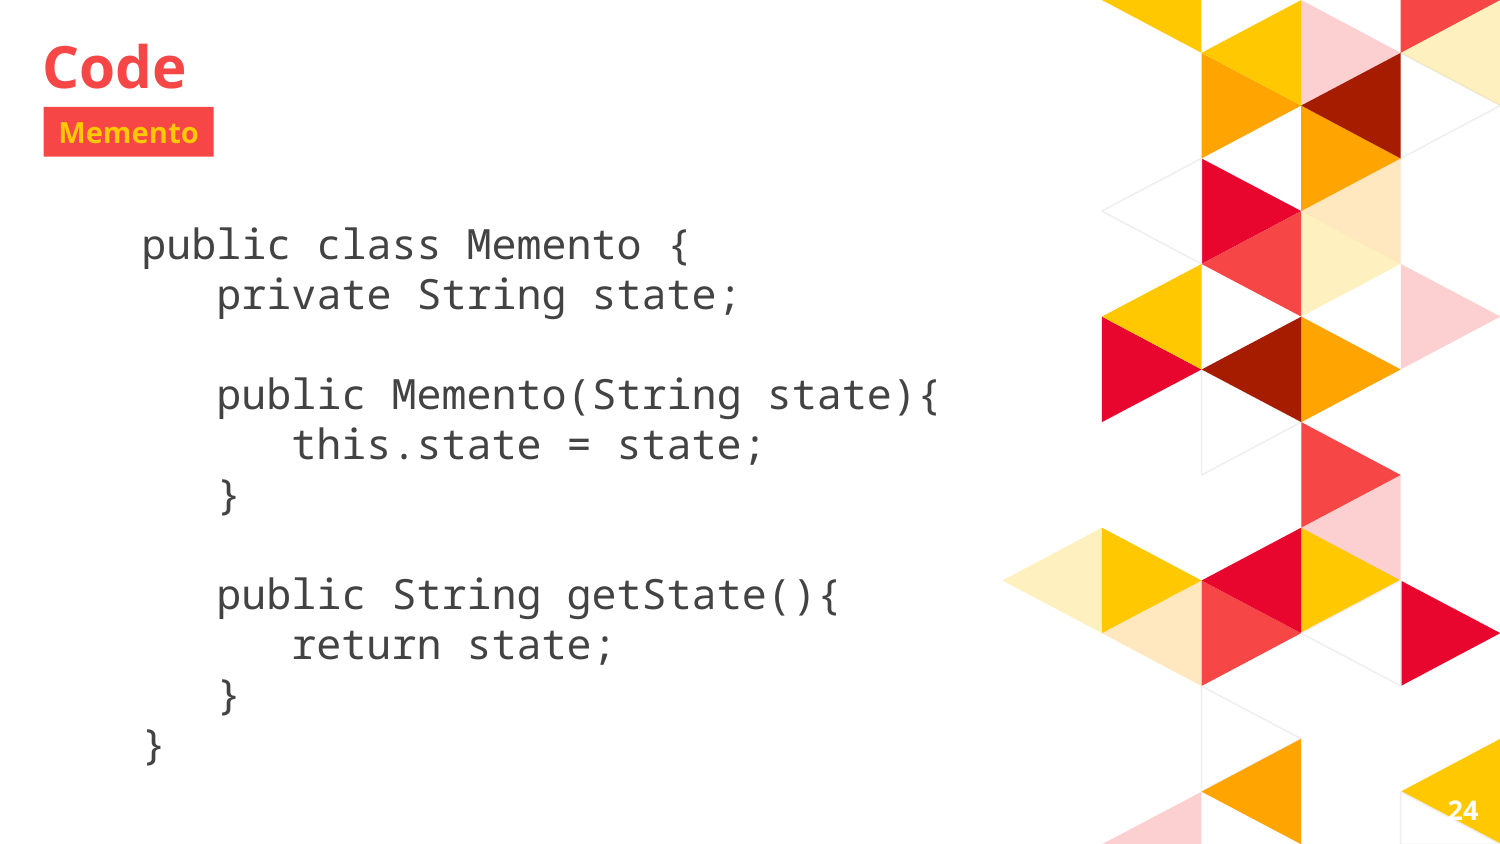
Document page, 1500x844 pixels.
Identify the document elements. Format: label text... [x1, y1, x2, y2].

slide_number 24 [1403, 779, 1494, 844]
text_box Memento [43, 106, 214, 157]
title Code [27, 0, 1135, 116]
subtitle public class Memento { private String state; public Memento(String state){ this.state = state; } public String getState(){ return state; } } [126, 202, 1137, 814]
